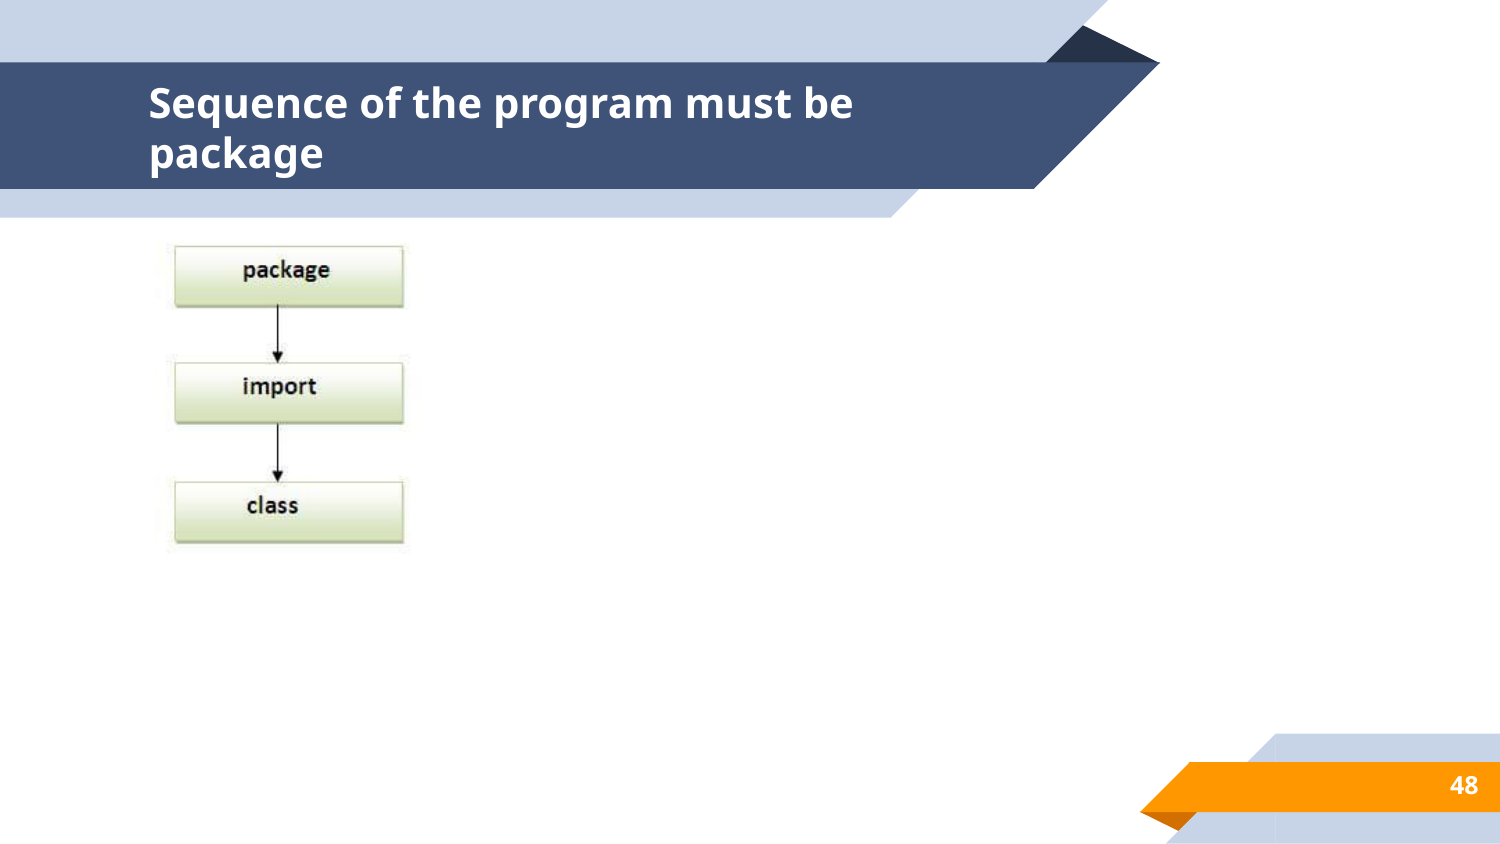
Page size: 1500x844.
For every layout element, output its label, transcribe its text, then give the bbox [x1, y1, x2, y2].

title Sequence of the program must be package [133, 64, 997, 190]
picture [133, 221, 438, 576]
slide_number 48 [1249, 760, 1494, 813]
